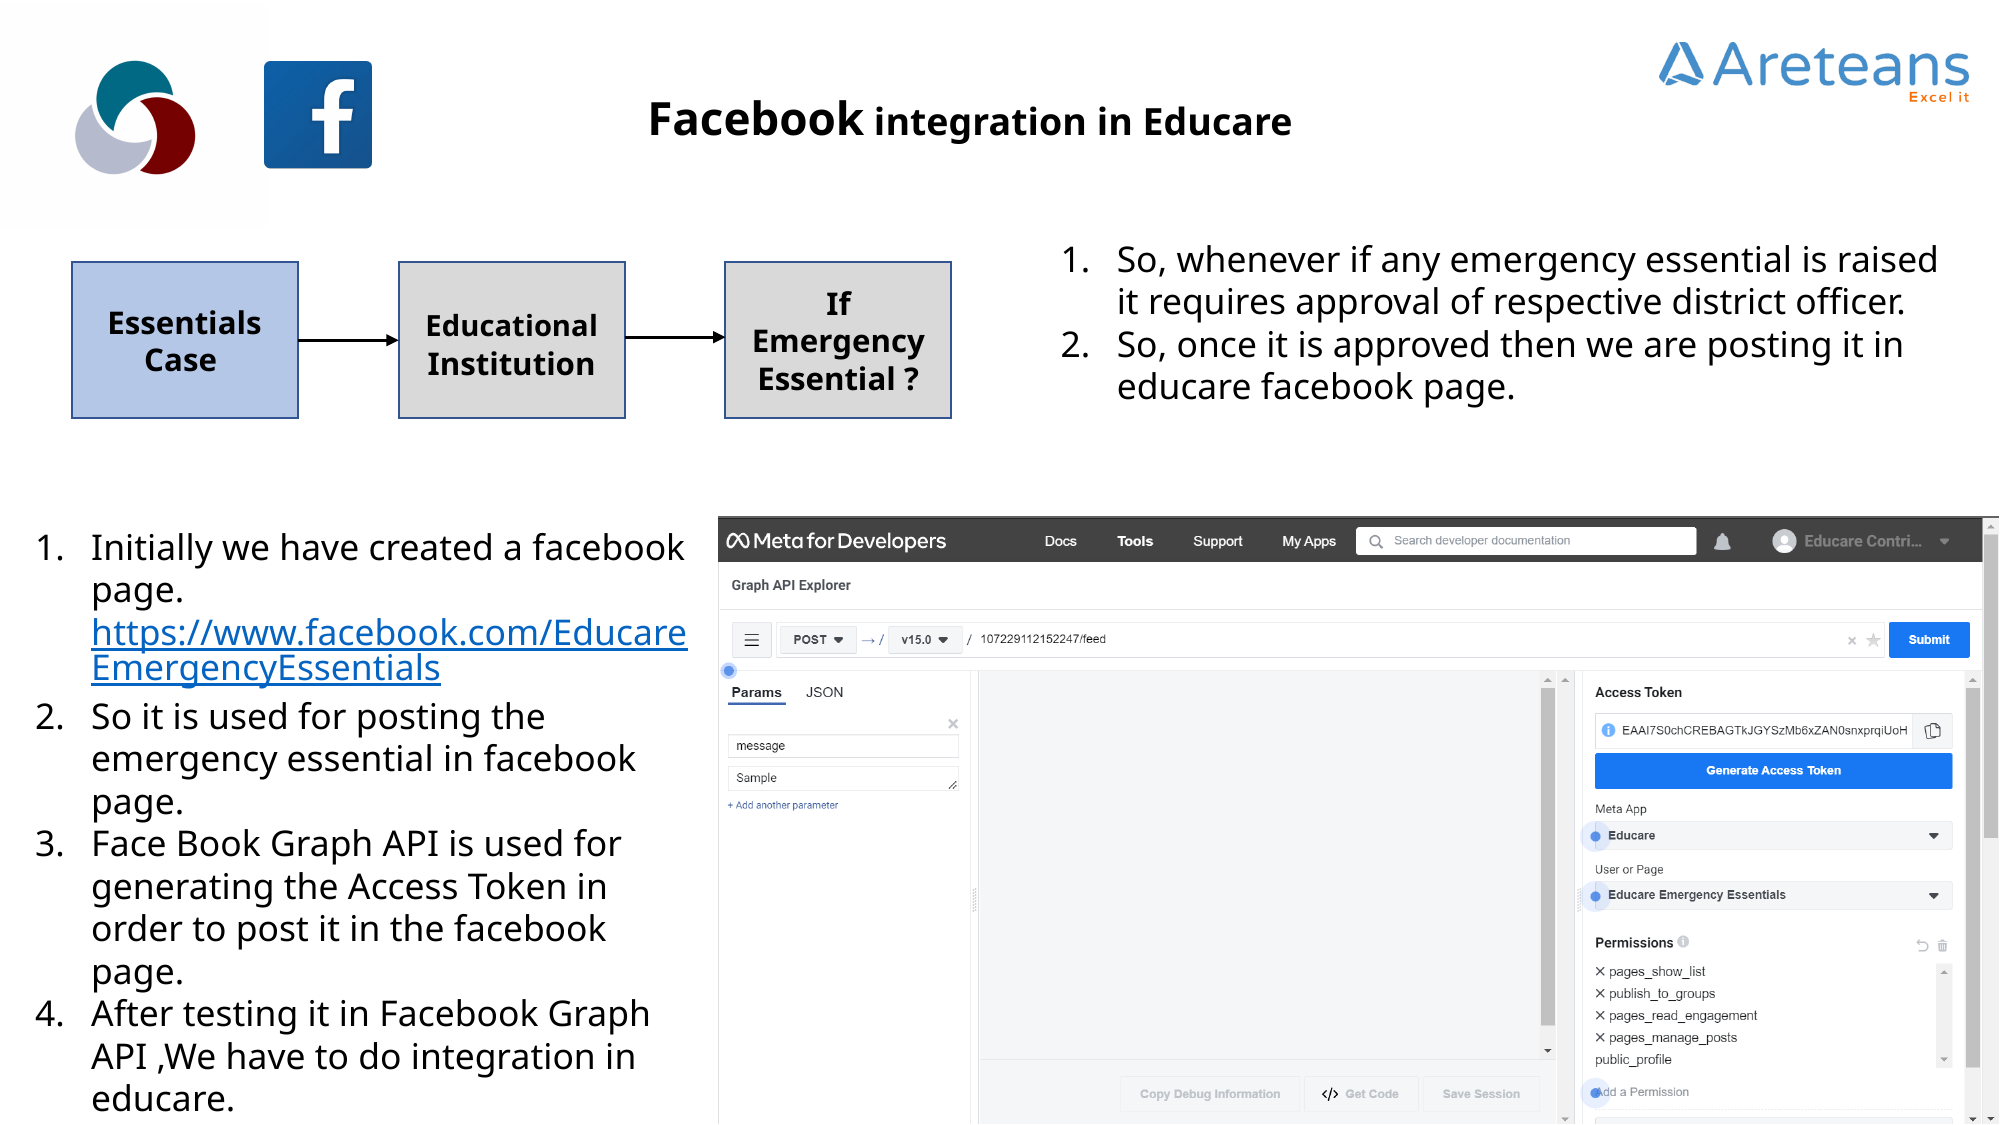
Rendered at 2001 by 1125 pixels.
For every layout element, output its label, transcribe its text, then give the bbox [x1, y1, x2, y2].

text_box Initially we have created a facebook page. https://www.facebook.com/EducareEmergencyEssentials So it is used for posting the emergency essential in facebook page. Face Book Graph API is used for generating the Access Token in order to post it in the facebook page. After testing it in Facebook Graph API ,We have to do integration in educare. [20, 517, 719, 1125]
text_box So, whenever if any emergency essential is raised it requires approval of respective district officer. So, once it is approved then we are posting it in educare facebook page. [1045, 229, 1957, 415]
text_box Facebook integration in Educare​ [632, 81, 1607, 152]
picture [1659, 42, 1969, 102]
text_box Essentials Case [71, 261, 299, 419]
text_box Educational Institution [398, 261, 626, 419]
text_box If Emergency Essential ? [724, 261, 952, 419]
picture [0, 4, 390, 230]
picture [718, 516, 1999, 1124]
